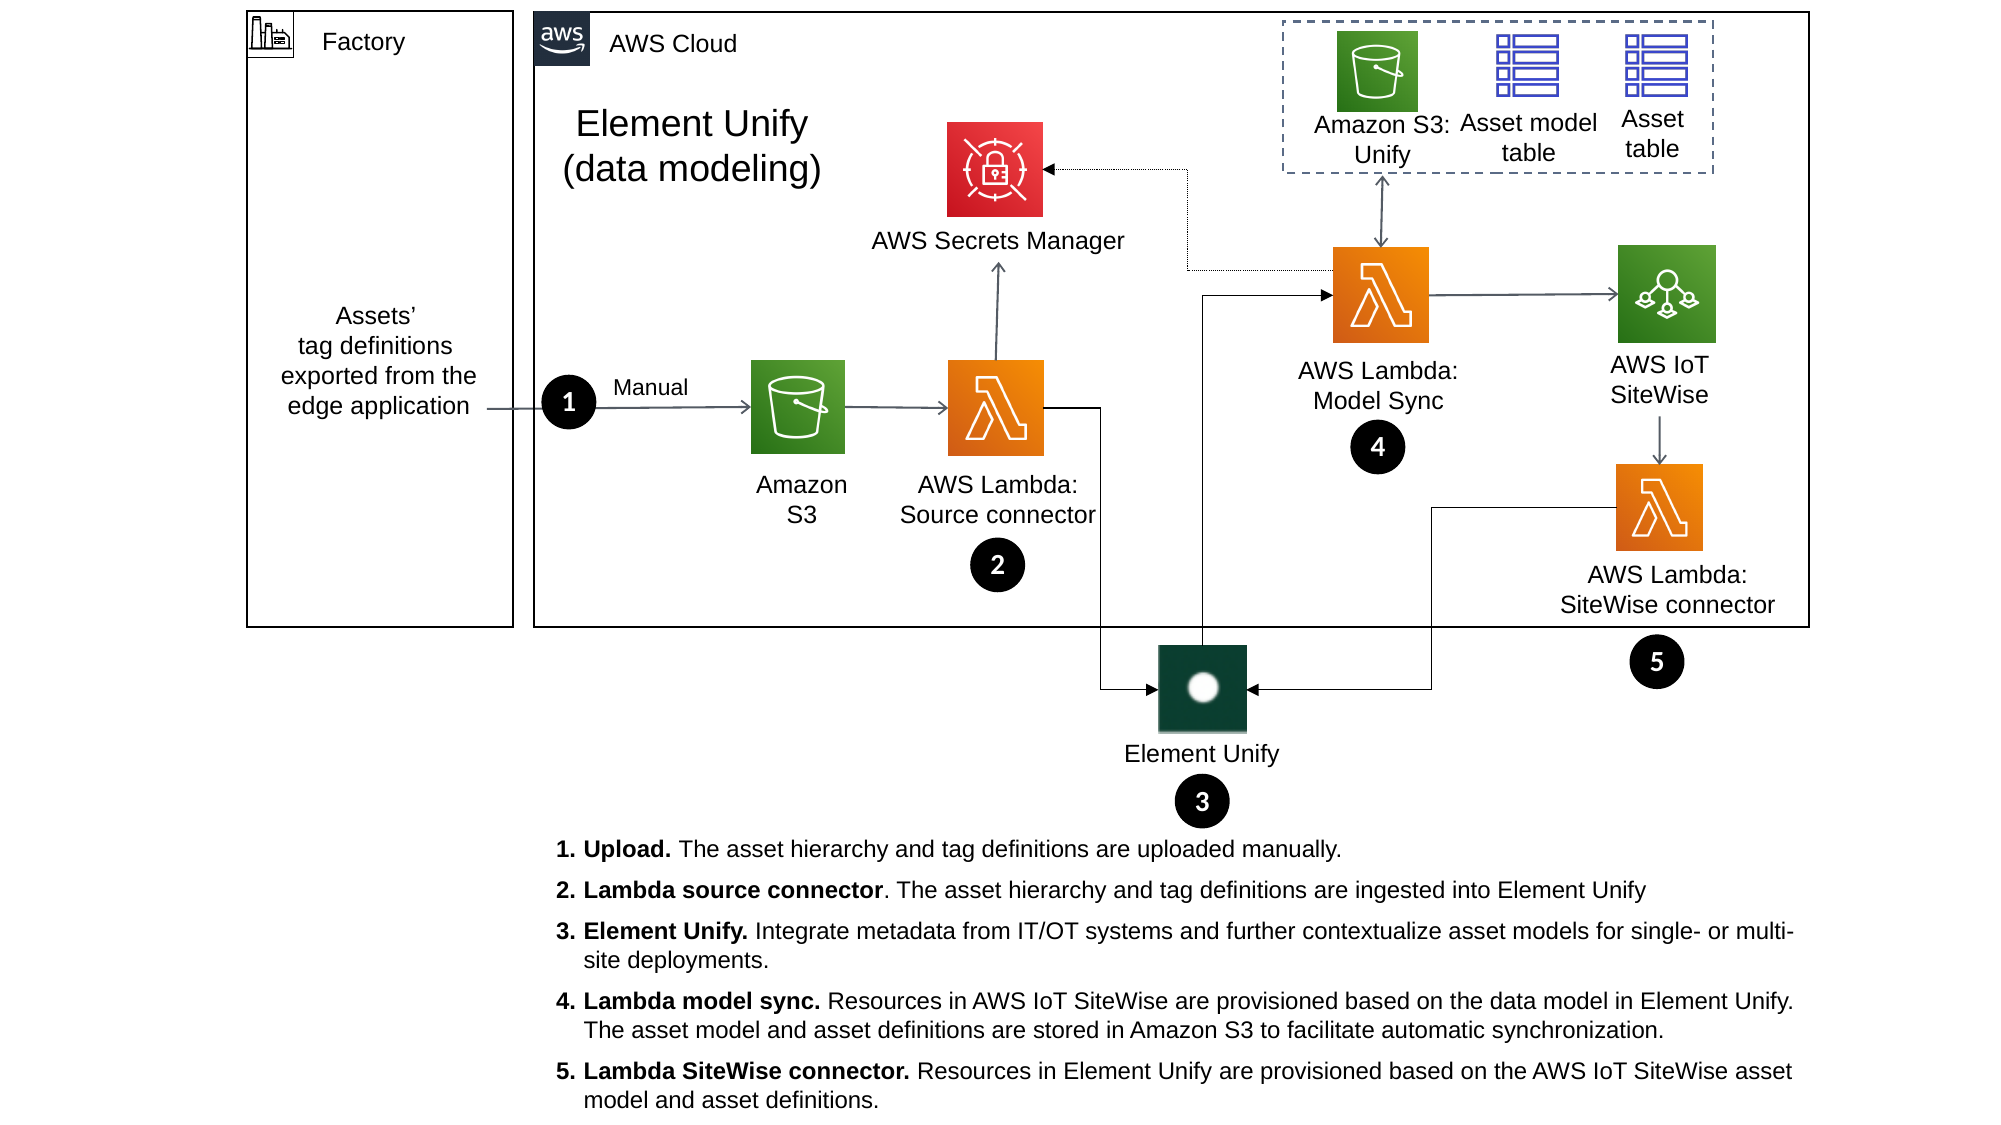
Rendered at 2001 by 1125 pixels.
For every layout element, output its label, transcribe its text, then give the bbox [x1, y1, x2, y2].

picture [1158, 645, 1247, 734]
picture [947, 122, 1043, 217]
text_box AWS Secrets Manager [856, 217, 1042, 262]
picture [1333, 247, 1429, 343]
text_box Factory [246, 10, 514, 628]
picture [534, 11, 590, 66]
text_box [965, 537, 1030, 593]
picture [948, 360, 1044, 456]
text_box Assets’ tag definitions exported from the edge application [251, 283, 507, 431]
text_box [1042, 169, 1333, 271]
picture [750, 360, 845, 454]
picture [1494, 32, 1561, 99]
picture [1618, 245, 1716, 343]
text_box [1043, 407, 1159, 690]
text_box Upload. The asset hierarchy and tag definitions are uploaded manually. Lambda source connector. The asset hierarchy and tag definitions are ingested into Element Unify Element Unify. Integrate metadata from IT/OT systems and further contextualize asset models for single- or multi-site deployments. Lambda model sync. Resources in AWS IoT SiteWise are provisioned based on the data model in Element Unify. The asset model and asset definitions are stored in Amazon S3 to facilitate automatic synchronization. Lambda SiteWise connector. Resources in Element Unify are provisioned based on the AWS IoT SiteWise asset model and asset definitions. [512, 825, 1828, 1121]
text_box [1092, 405, 1443, 537]
text_box Element Unify [1060, 729, 1345, 775]
text_box AWS Cloud [533, 11, 1810, 628]
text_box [1170, 773, 1235, 829]
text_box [995, 262, 999, 361]
text_box Element Unify (data modeling) [450, 92, 934, 197]
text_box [1246, 507, 1617, 690]
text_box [1624, 634, 1690, 690]
picture [1616, 464, 1703, 551]
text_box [536, 374, 602, 430]
picture [1623, 32, 1690, 100]
text_box AWS Lambda: Model Sync [1282, 346, 1475, 422]
picture [1337, 31, 1419, 112]
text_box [246, 10, 294, 58]
text_box [1282, 20, 1714, 174]
